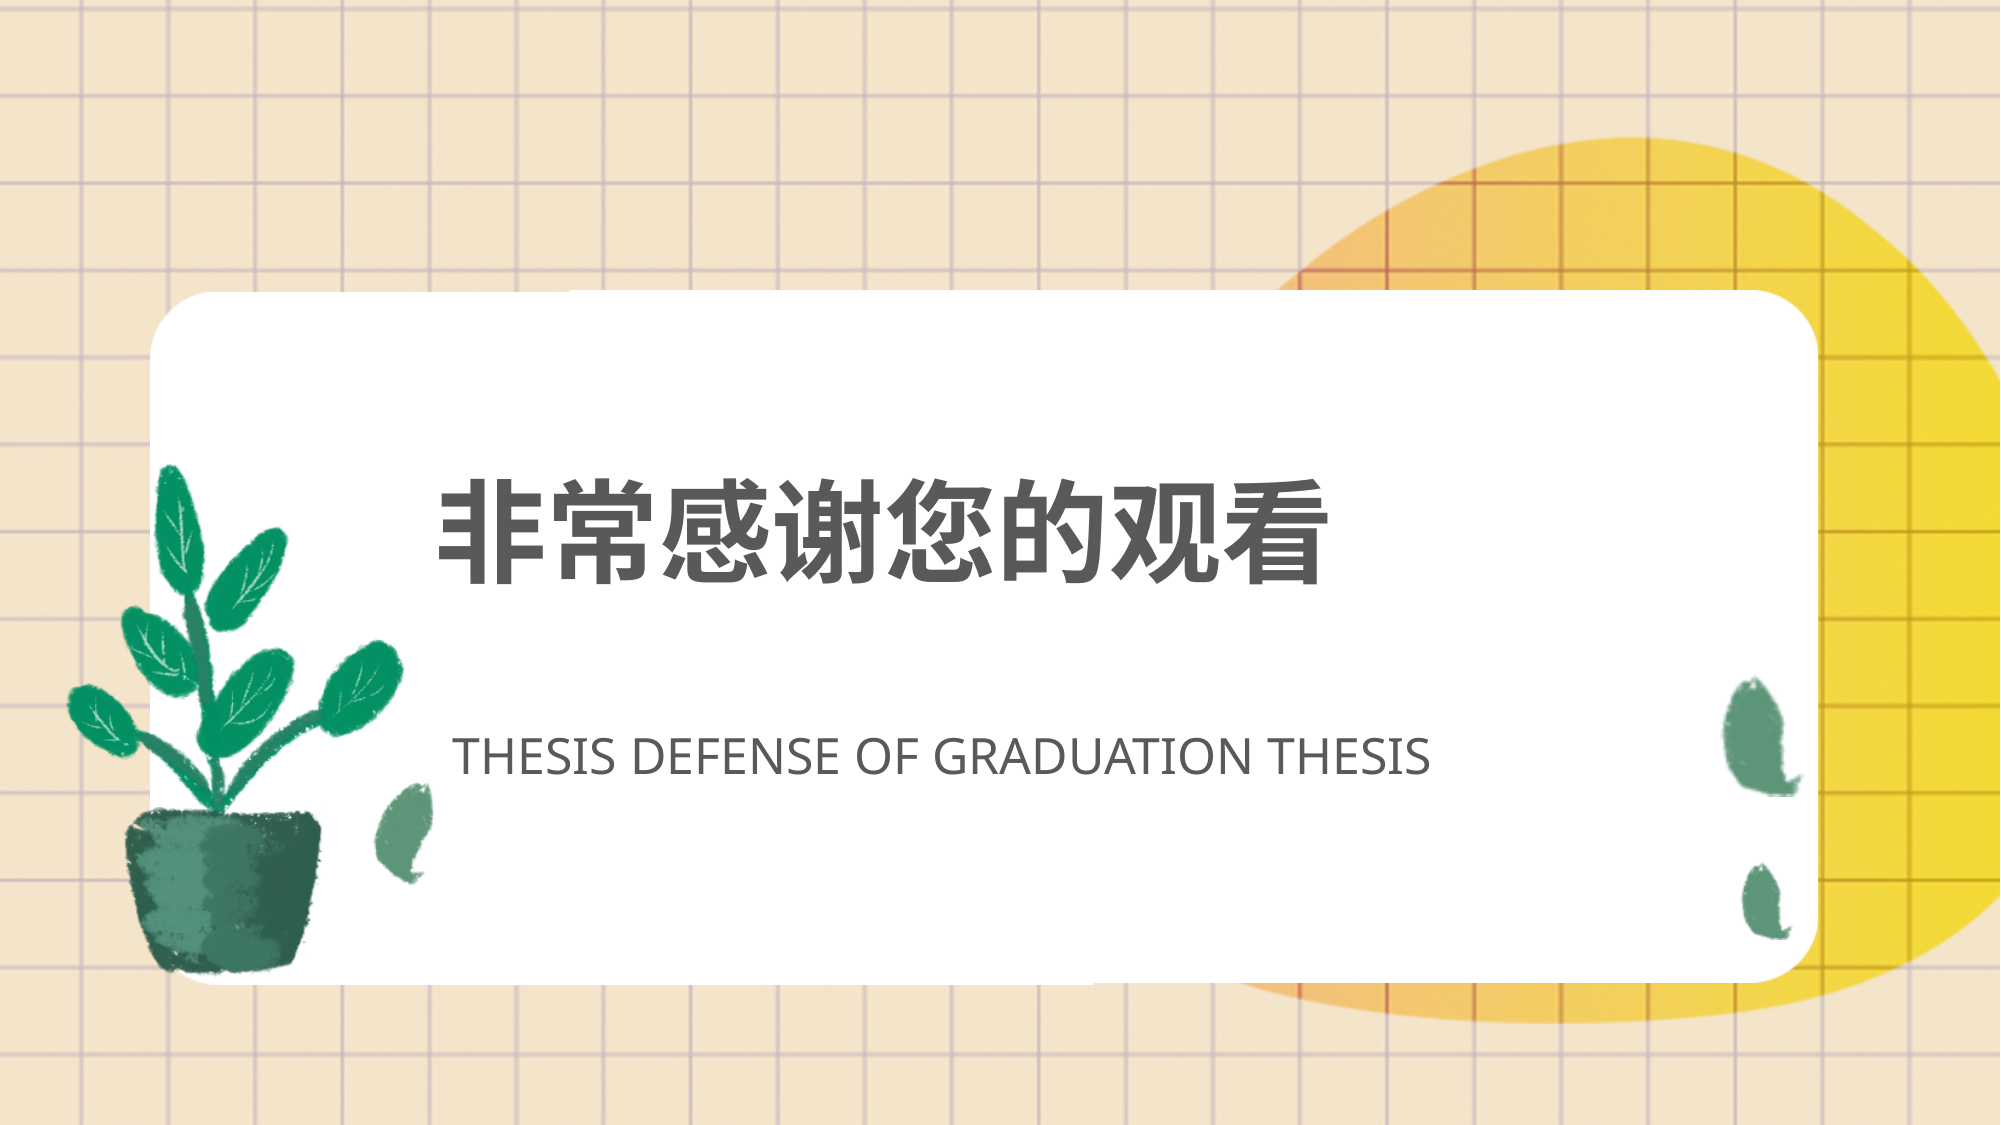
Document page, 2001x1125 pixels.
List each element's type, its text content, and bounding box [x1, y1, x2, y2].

text_box THESIS DEFENSE OF GRADUATION THESIS [438, 717, 1605, 793]
picture [0, 0, 2000, 1125]
text_box 非常感谢您的观看 [419, 454, 1586, 605]
